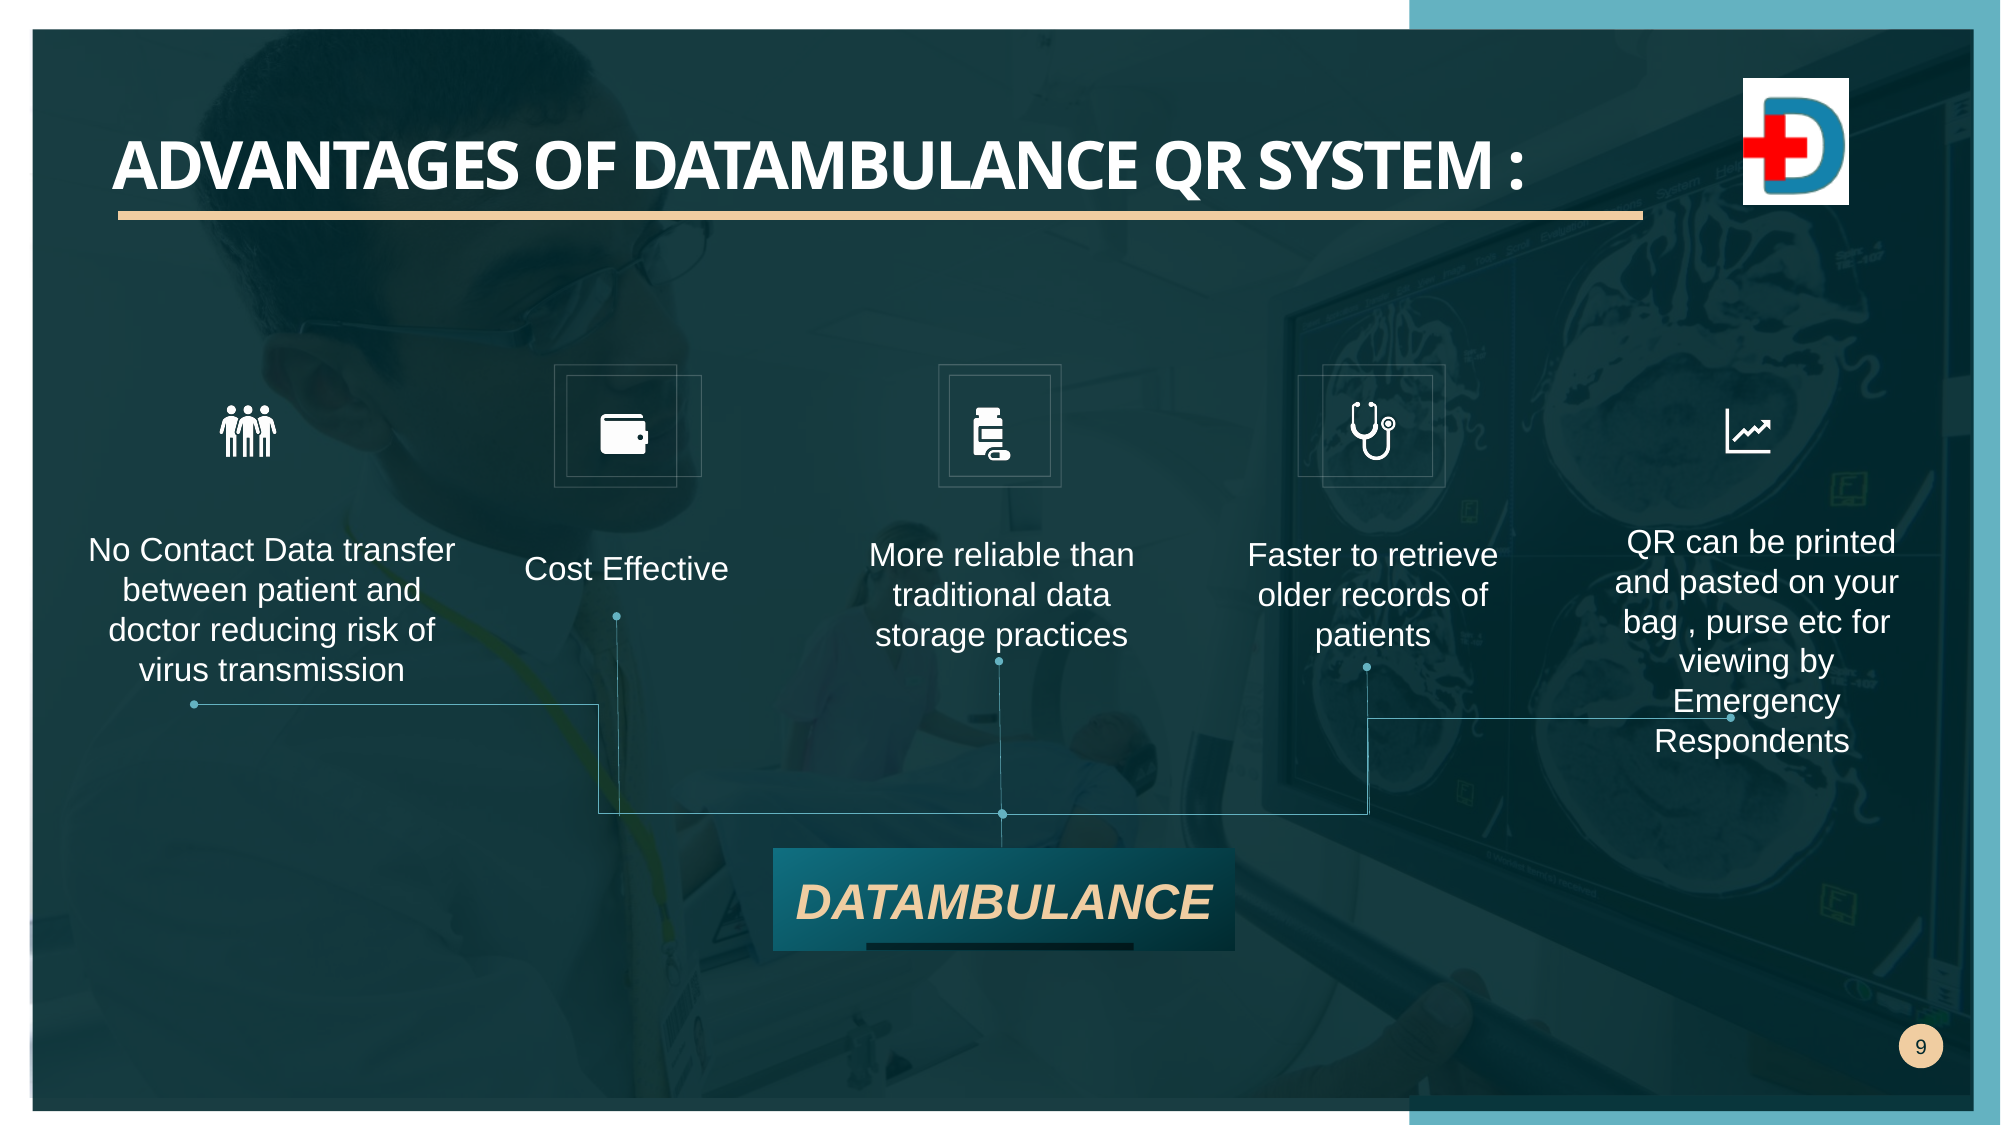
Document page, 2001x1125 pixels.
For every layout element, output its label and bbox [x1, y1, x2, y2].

text_box [554, 364, 702, 488]
text_box [194, 704, 1002, 814]
picture [29, 29, 1971, 1098]
text_box [938, 364, 1062, 488]
text_box [998, 661, 1002, 704]
text_box [1298, 364, 1446, 488]
text_box [998, 814, 1002, 848]
text_box [1366, 666, 1370, 717]
text_box [616, 616, 620, 704]
text_box [1003, 717, 1731, 815]
text_box [32, 28, 1975, 1112]
